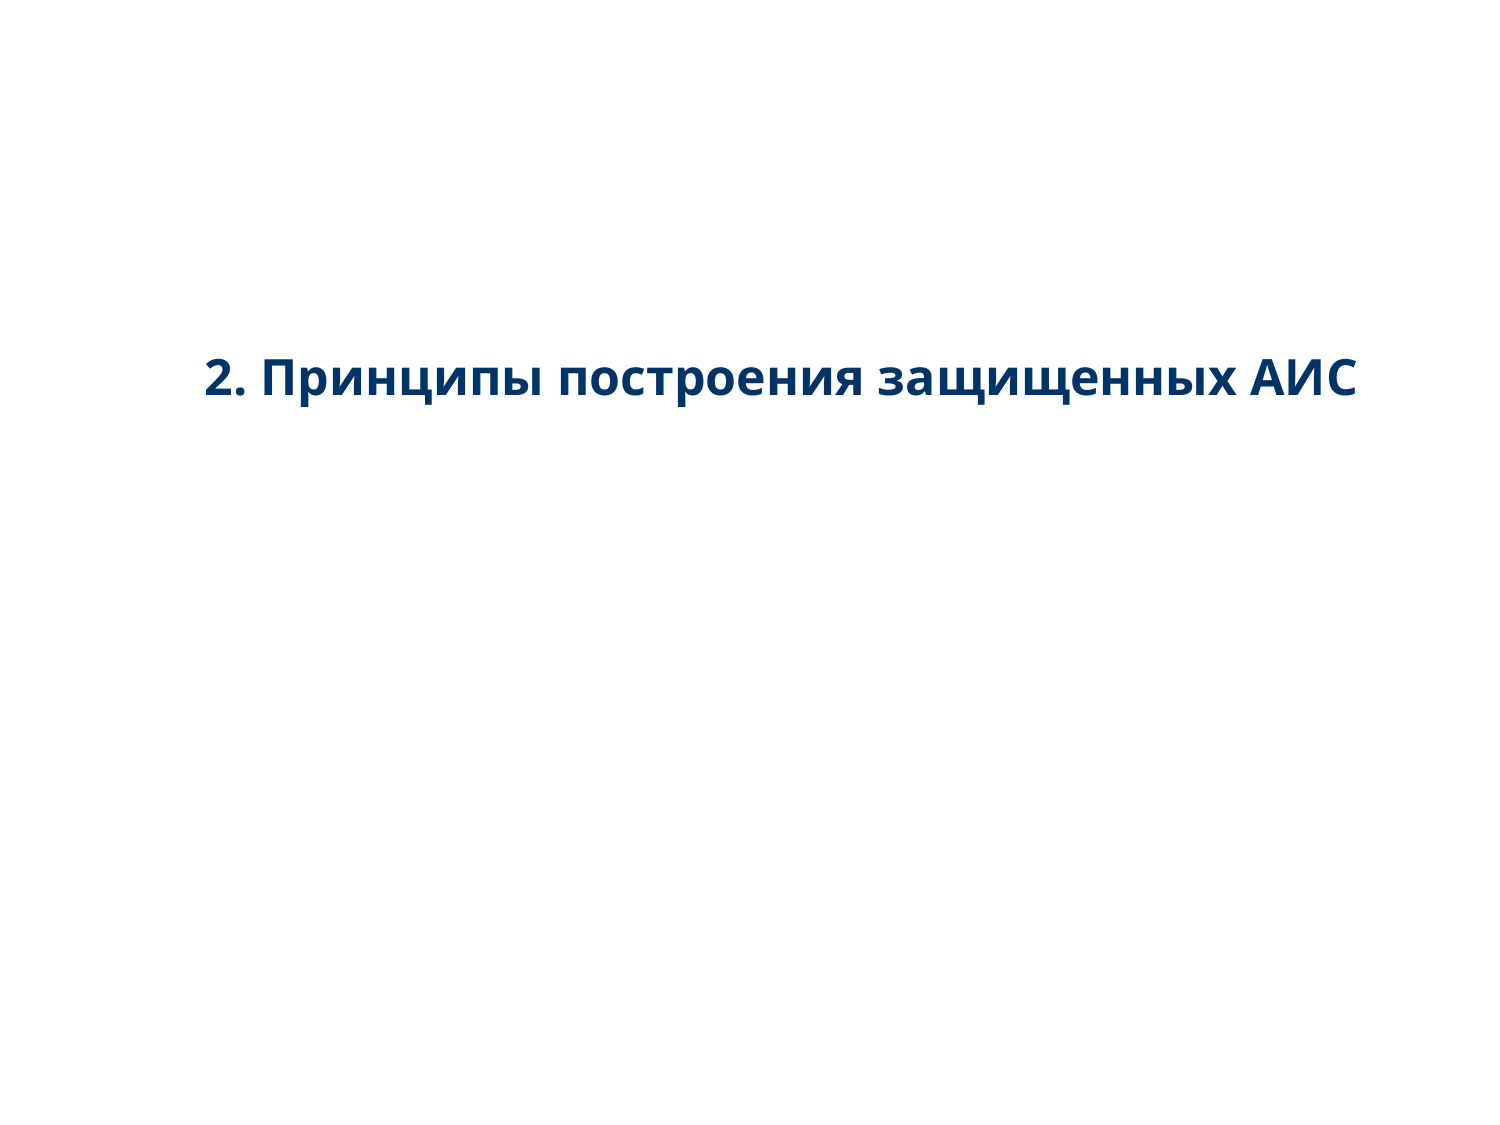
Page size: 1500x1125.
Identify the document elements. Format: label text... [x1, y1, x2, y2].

text_box 2. Принципы построения защищенных АИС [0, 338, 1489, 413]
